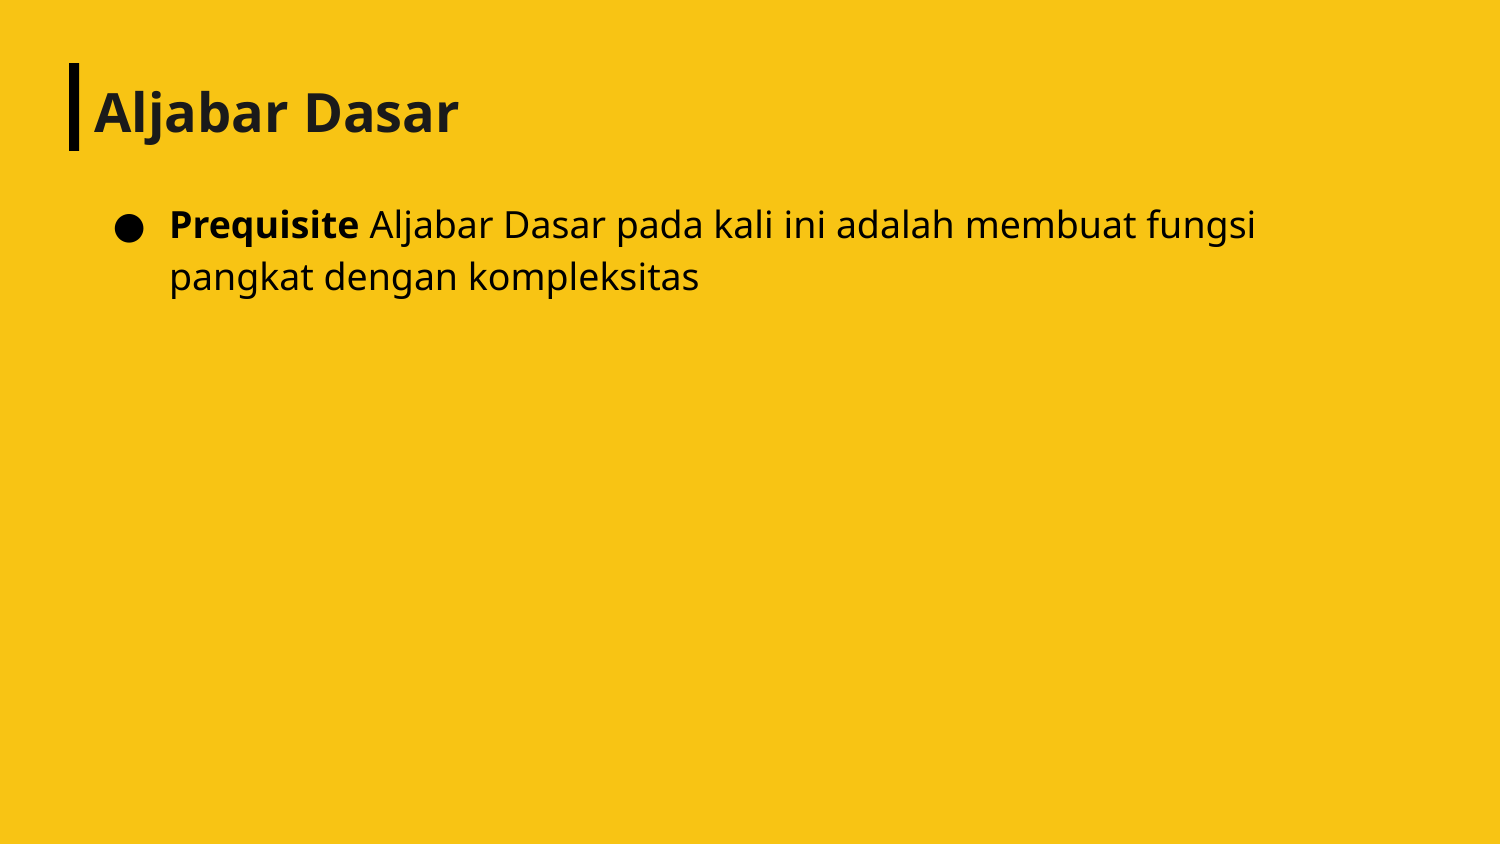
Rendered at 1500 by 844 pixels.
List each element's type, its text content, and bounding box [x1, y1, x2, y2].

title Aljabar Dasar [79, 63, 1421, 151]
